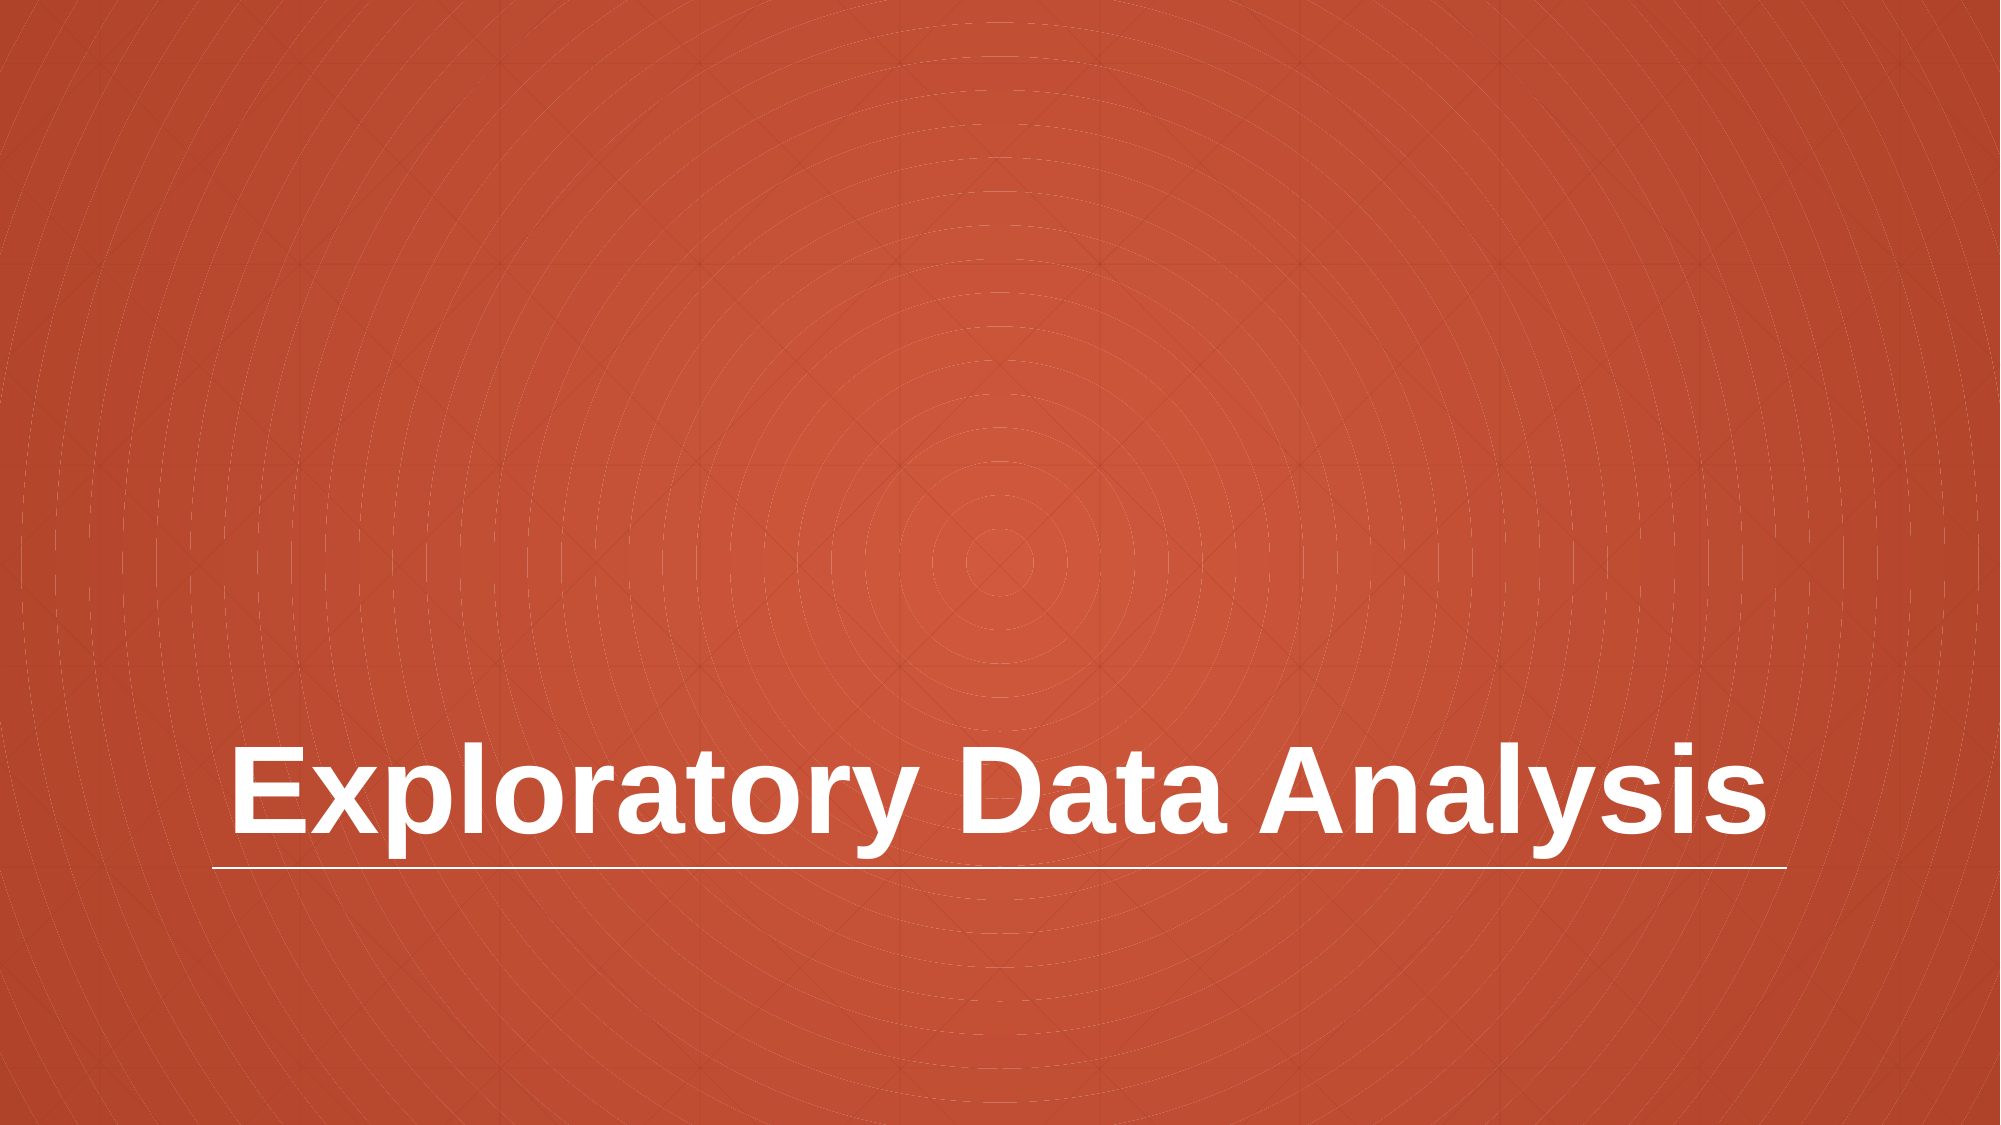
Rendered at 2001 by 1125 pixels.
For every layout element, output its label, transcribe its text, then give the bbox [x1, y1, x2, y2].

title Exploratory Data Analysis [212, 416, 1788, 867]
